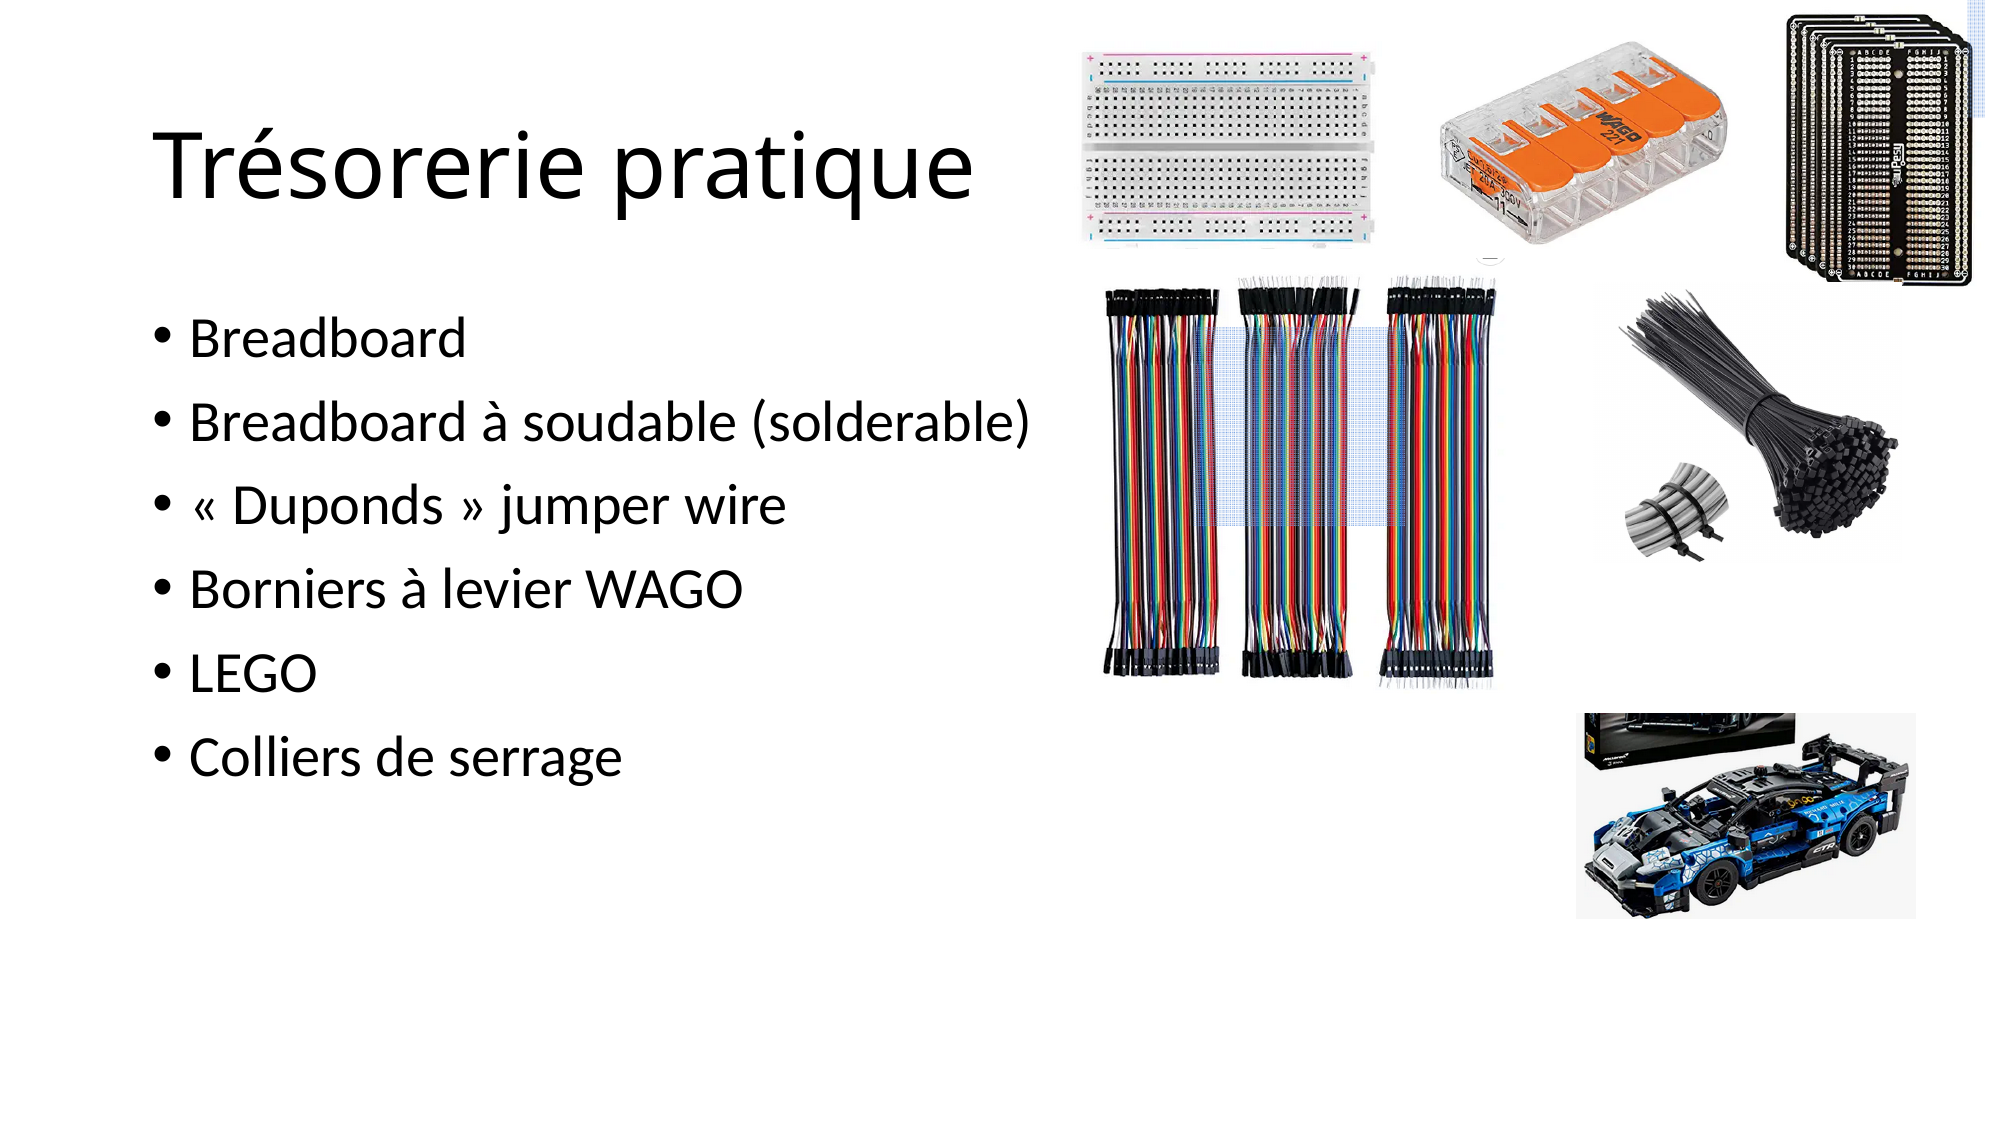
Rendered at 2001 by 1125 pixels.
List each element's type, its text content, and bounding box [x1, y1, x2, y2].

picture [1576, 713, 1916, 929]
picture [1592, 0, 1985, 563]
picture [1420, 31, 1733, 250]
list Breadboard Breadboard à soudable (solderable) « Duponds » jumper wire Borniers à levier WAGO LEGO Colliers de serrage [137, 299, 1863, 1014]
picture [1064, 31, 1382, 249]
title Trésorerie pratique [137, 59, 1771, 278]
picture [1092, 258, 1511, 694]
